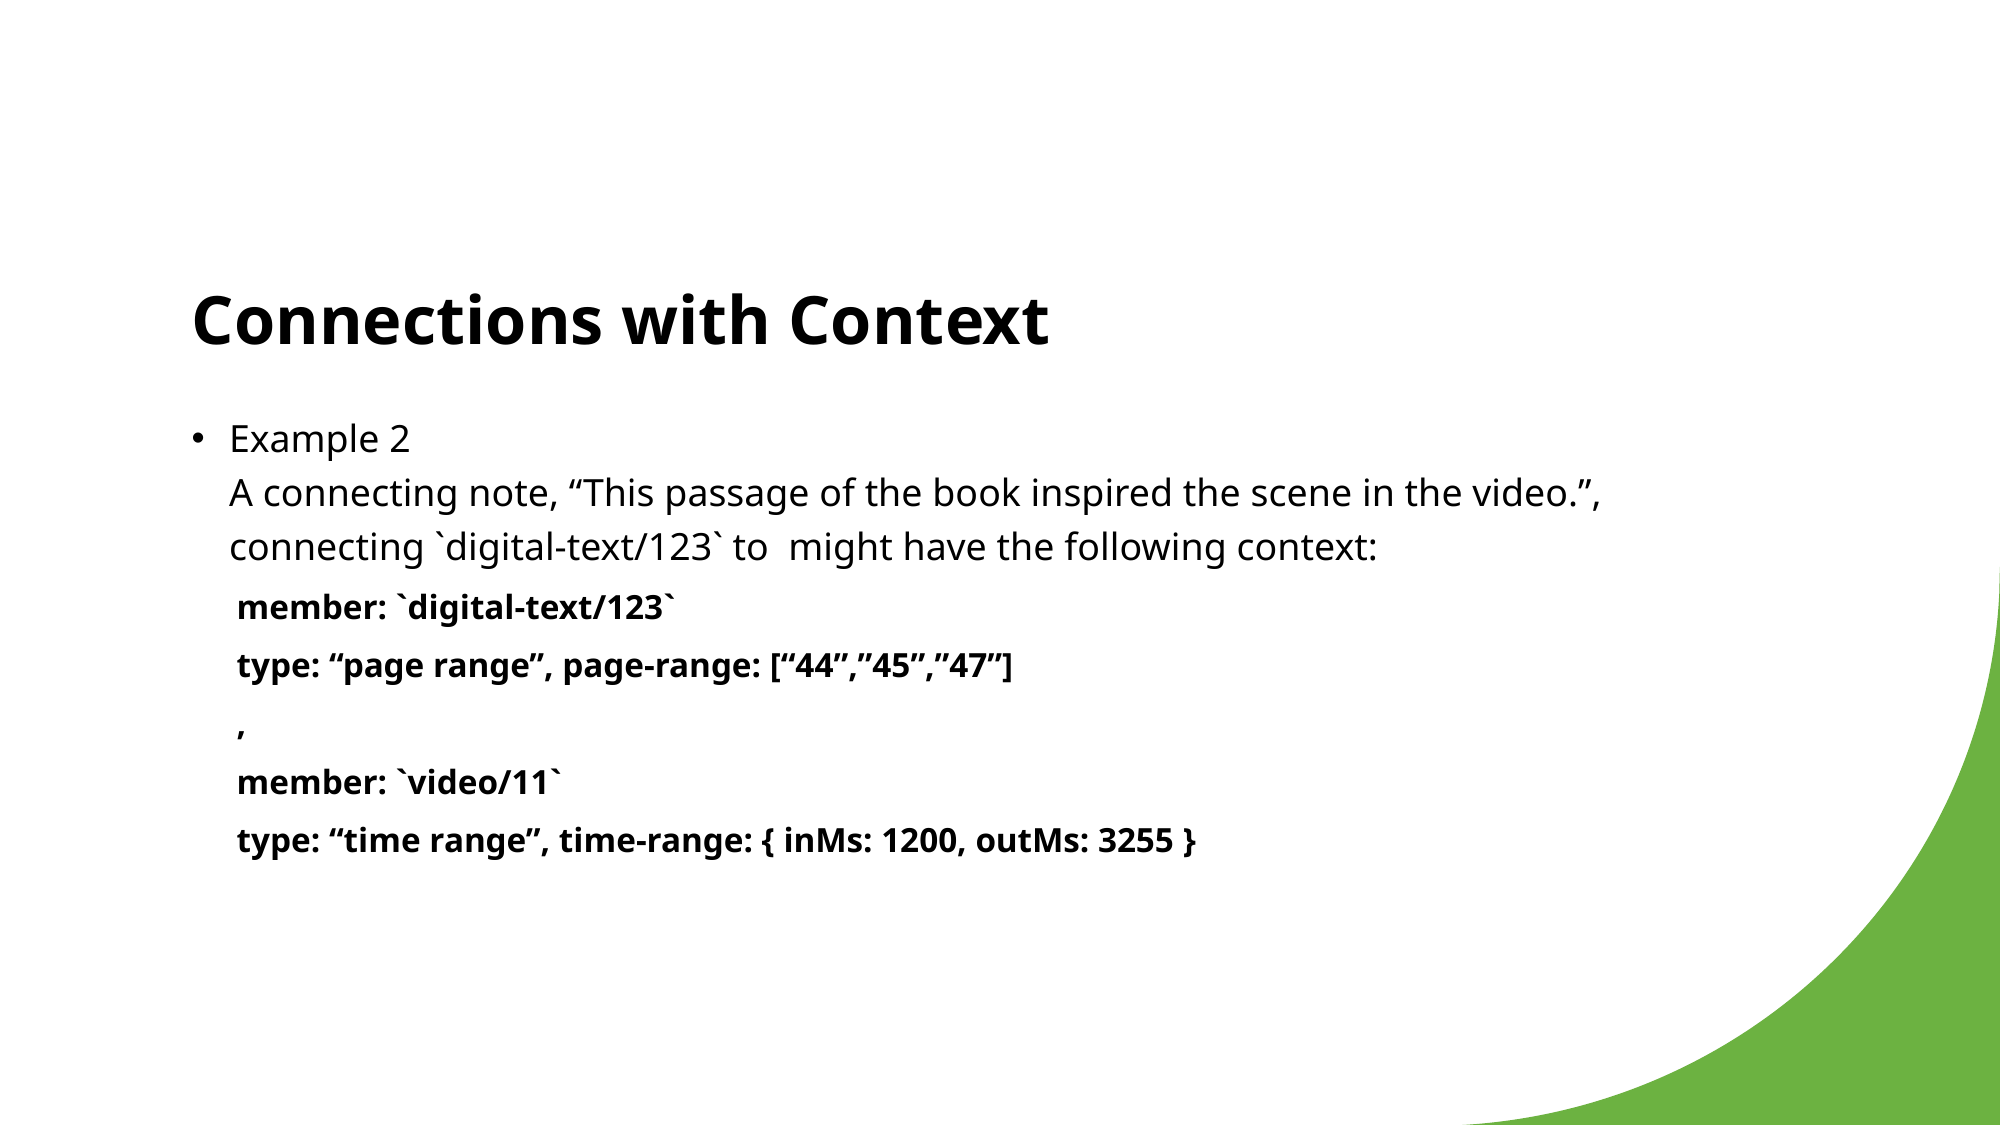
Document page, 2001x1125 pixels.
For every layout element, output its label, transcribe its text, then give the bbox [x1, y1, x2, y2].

list Example 2 A connecting note, “This passage of the book inspired the scene in the video.”, connecting `digital-text/123` to might have the following context: member: `digital-text/123` type: “page range”, page-range: [“44”,”45”,”47”] , member: `video/11` type: “time range”, time-range: { inMs: 1200, outMs: 3255 } [176, 398, 1809, 975]
title Connections with Context [176, 118, 1809, 366]
